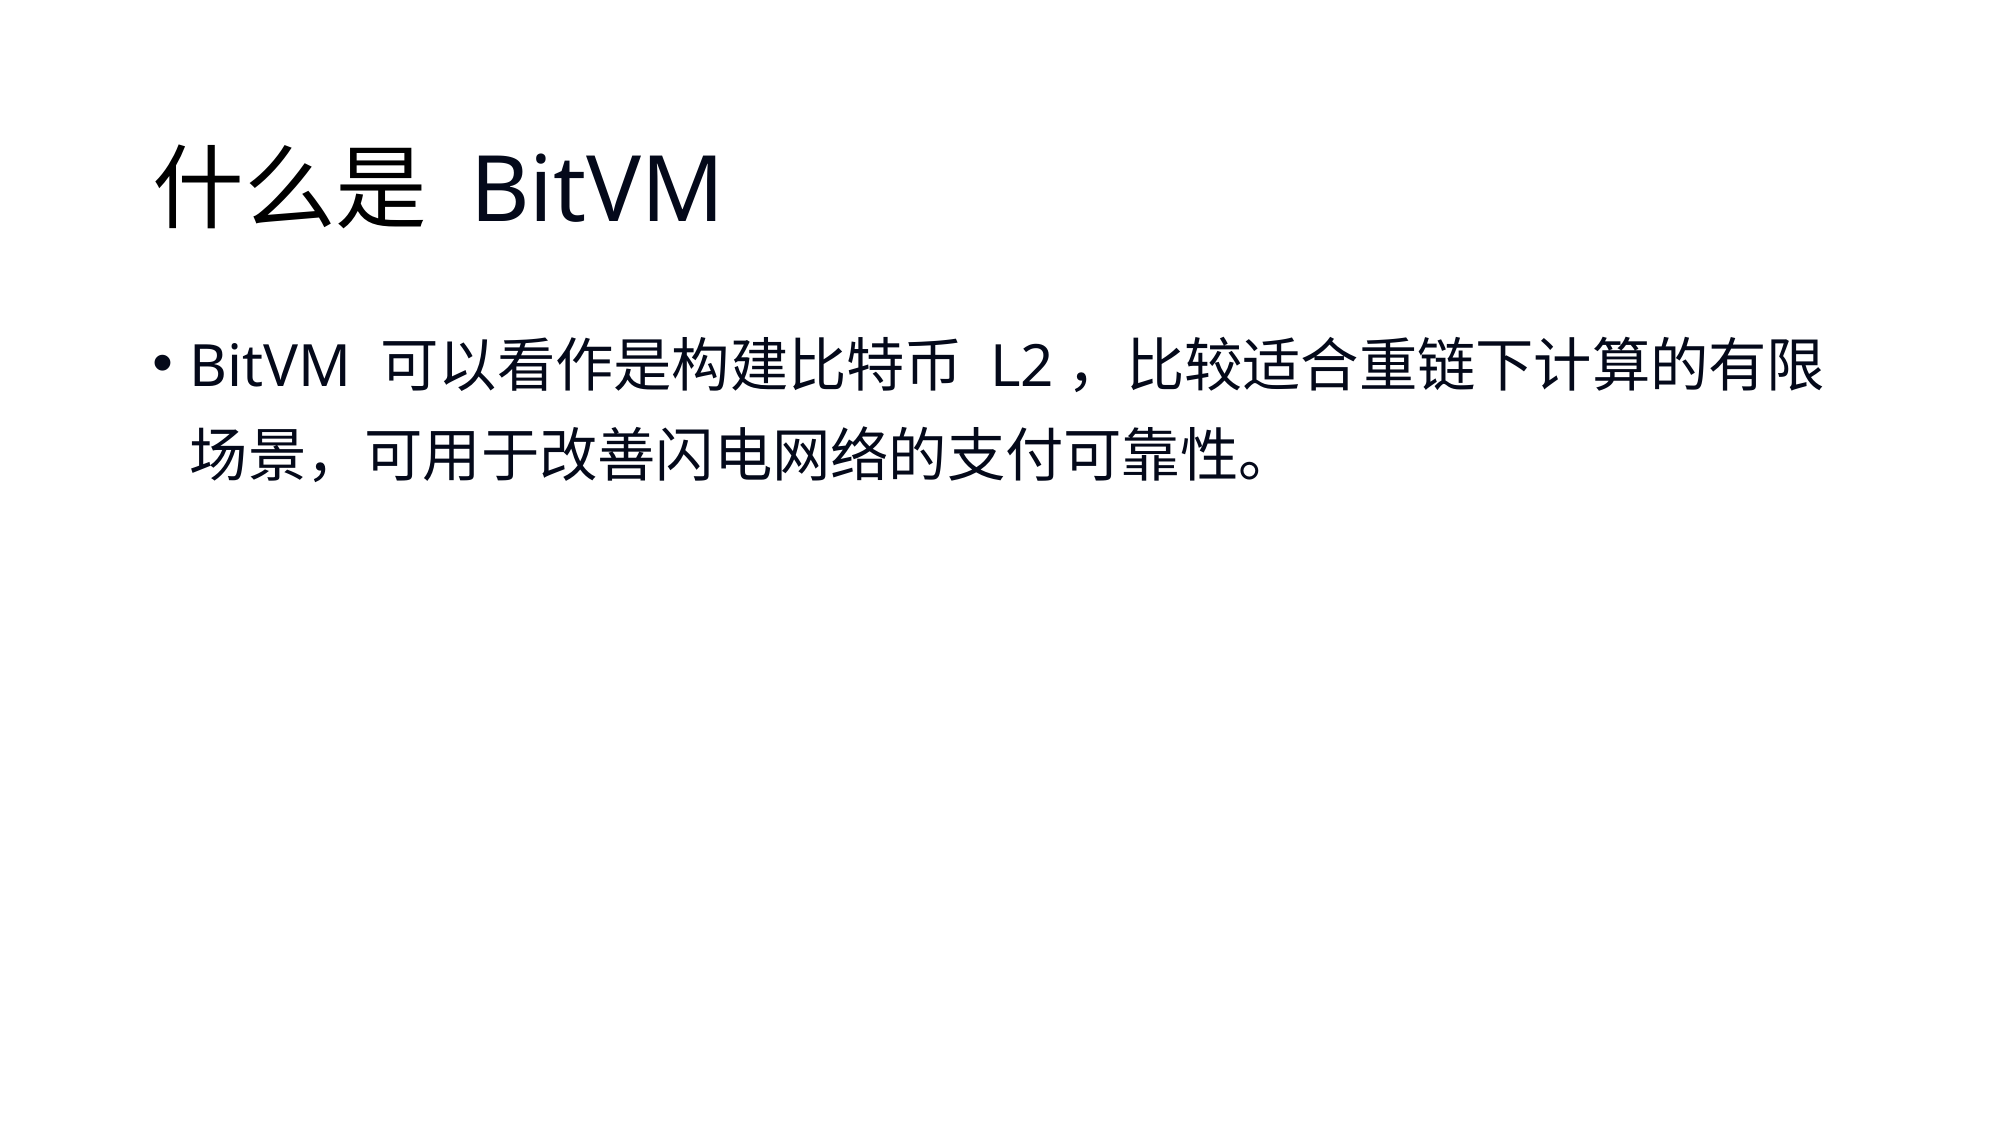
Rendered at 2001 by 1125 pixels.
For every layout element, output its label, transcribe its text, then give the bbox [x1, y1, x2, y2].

list BitVM 可以看作是构建比特币 L2，比较适合重链下计算的有限场景，可用于改善闪电网络的支付可靠性。 [137, 299, 1863, 1014]
title 什么是 BitVM [137, 59, 1863, 278]
